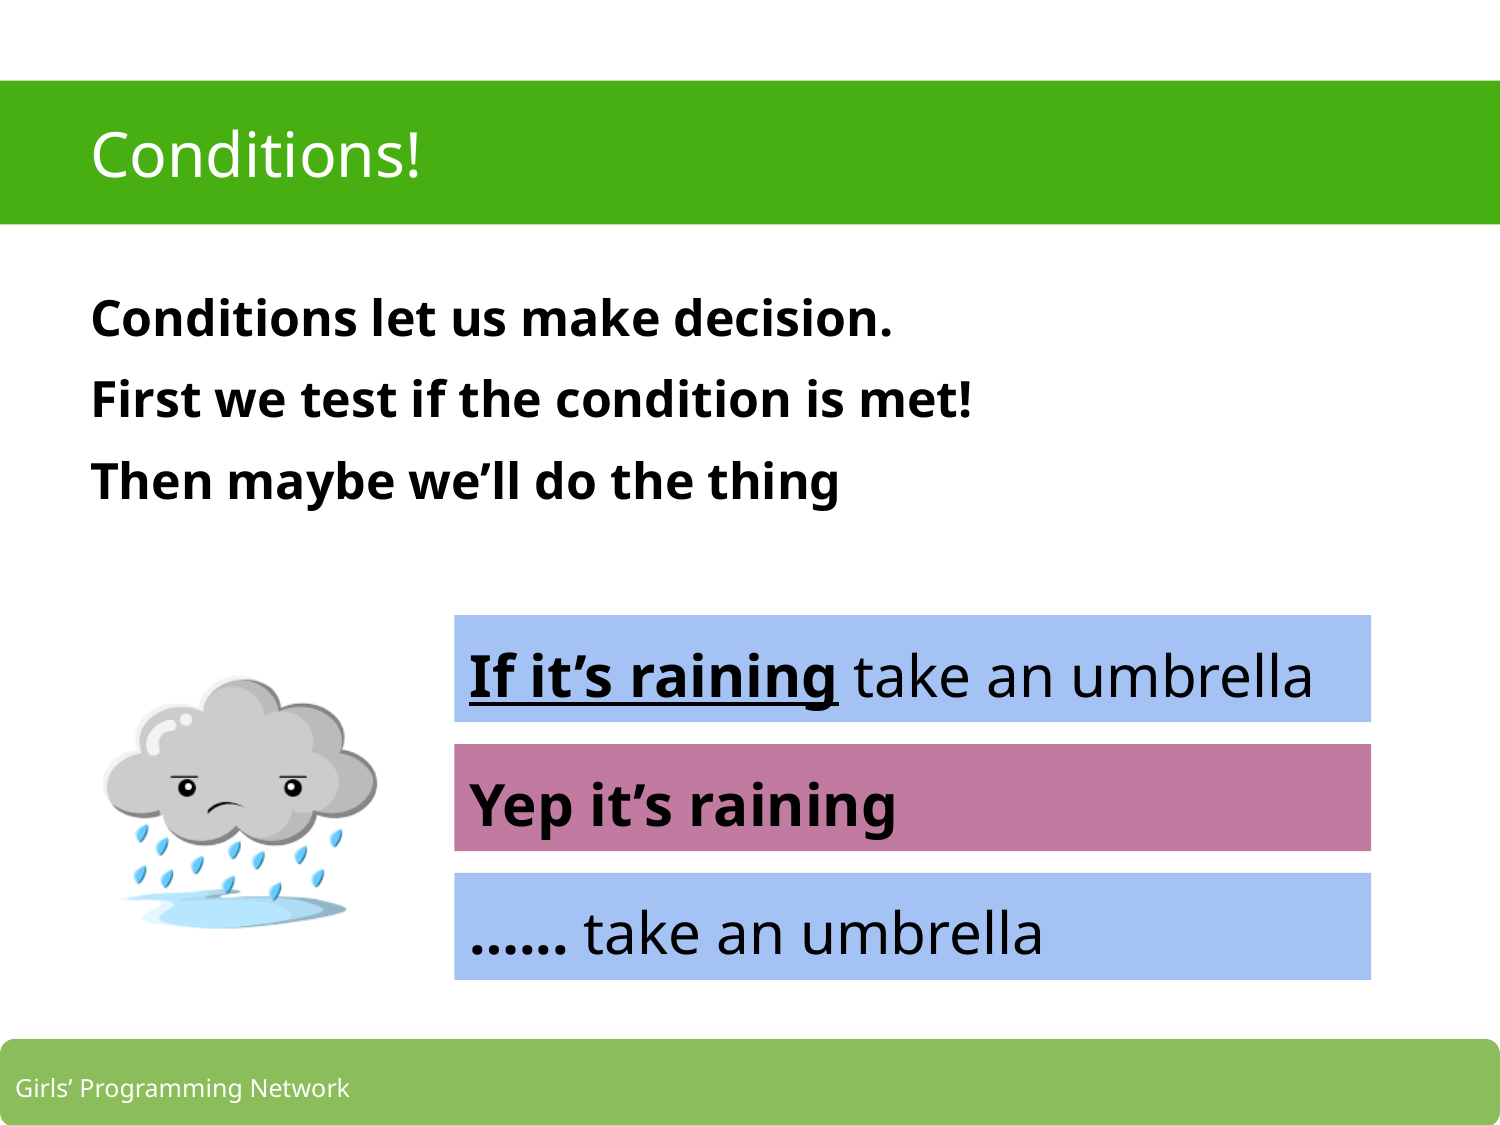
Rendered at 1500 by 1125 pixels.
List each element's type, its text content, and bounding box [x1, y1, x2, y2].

text_box Yep it’s raining [454, 744, 1372, 852]
list Conditions let us make decision. First we test if the condition is met! Then maybe we’ll do the thing [75, 262, 1447, 418]
picture [84, 645, 388, 950]
text_box …... take an umbrella [454, 872, 1372, 980]
title Conditions! [75, 80, 1425, 225]
text_box If it’s raining take an umbrella [454, 615, 1372, 723]
